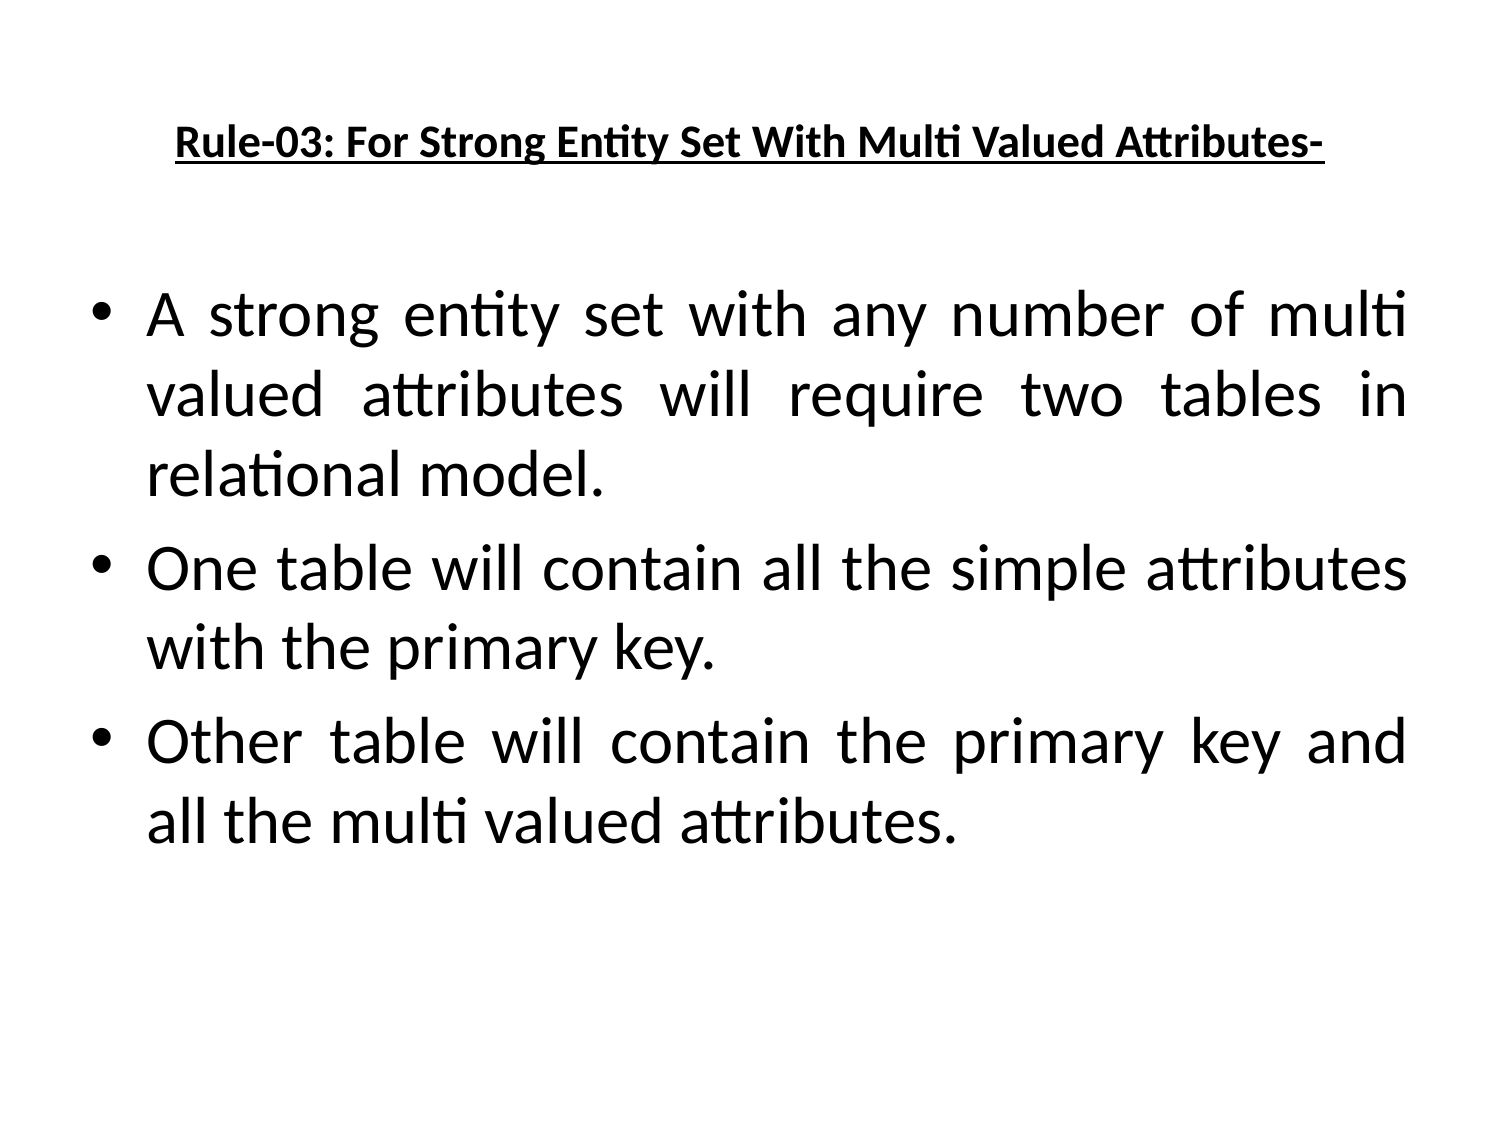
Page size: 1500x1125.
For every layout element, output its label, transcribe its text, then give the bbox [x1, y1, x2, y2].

title Rule-03: For Strong Entity Set With Multi Valued Attributes- [75, 45, 1425, 233]
list A strong entity set with any number of multi valued attributes will require two tables in relational model. One table will contain all the simple attributes with the primary key. Other table will contain the primary key and all the multi valued attributes. [75, 262, 1425, 1005]
